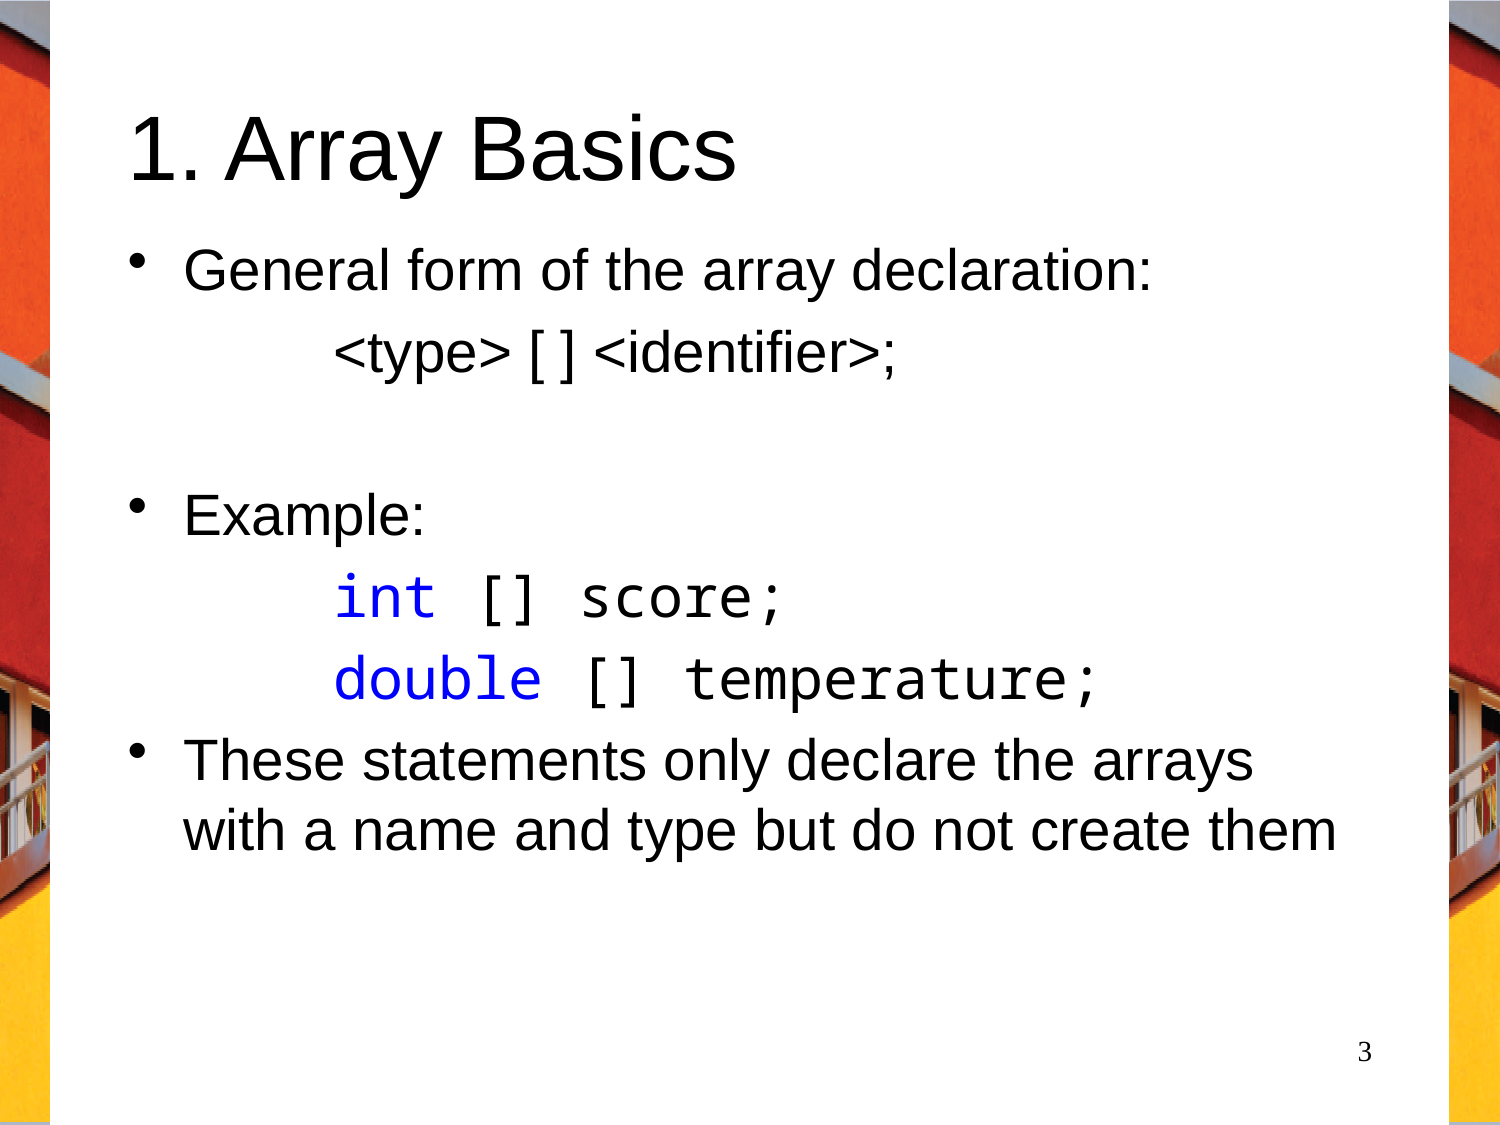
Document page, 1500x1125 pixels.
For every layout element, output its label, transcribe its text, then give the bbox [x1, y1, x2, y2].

list General form of the array declaration: <type> [ ] <identifier>; Example: int [] score; double [] temperature; These statements only declare the arrays with a name and type but do not create them [112, 224, 1388, 951]
title 1. Array Basics [112, 49, 1388, 224]
picture [0, 0, 50, 1125]
picture [1449, 0, 1500, 1125]
slide_number 3 [1074, 1024, 1388, 1101]
